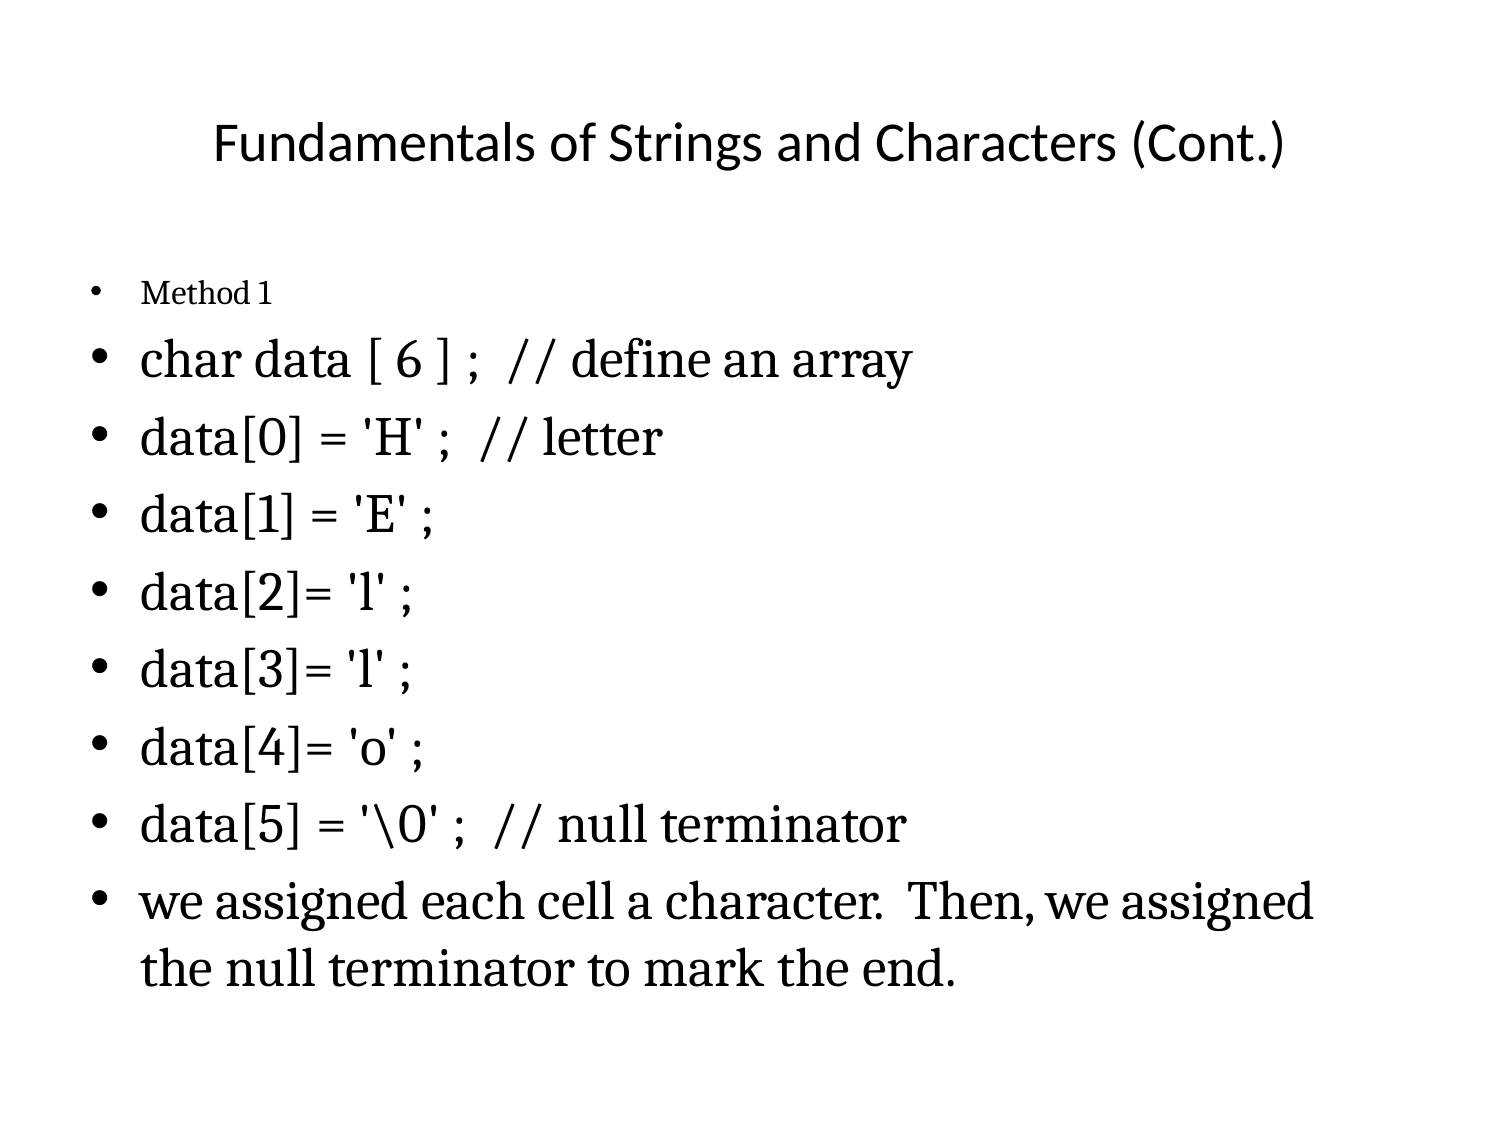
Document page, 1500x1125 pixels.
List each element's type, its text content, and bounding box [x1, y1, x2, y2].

title Fundamentals of Strings and Characters (Cont.) [75, 45, 1425, 233]
list Method 1 char data [ 6 ] ; // define an array data[0] = 'H' ; // letter data[1] = 'E' ; data[2]= 'l' ; data[3]= 'l' ; data[4]= 'o' ; data[5] = '\0' ; // null terminator we assigned each cell a character. Then, we assigned the null terminator to mark the end. [75, 262, 1425, 1005]
